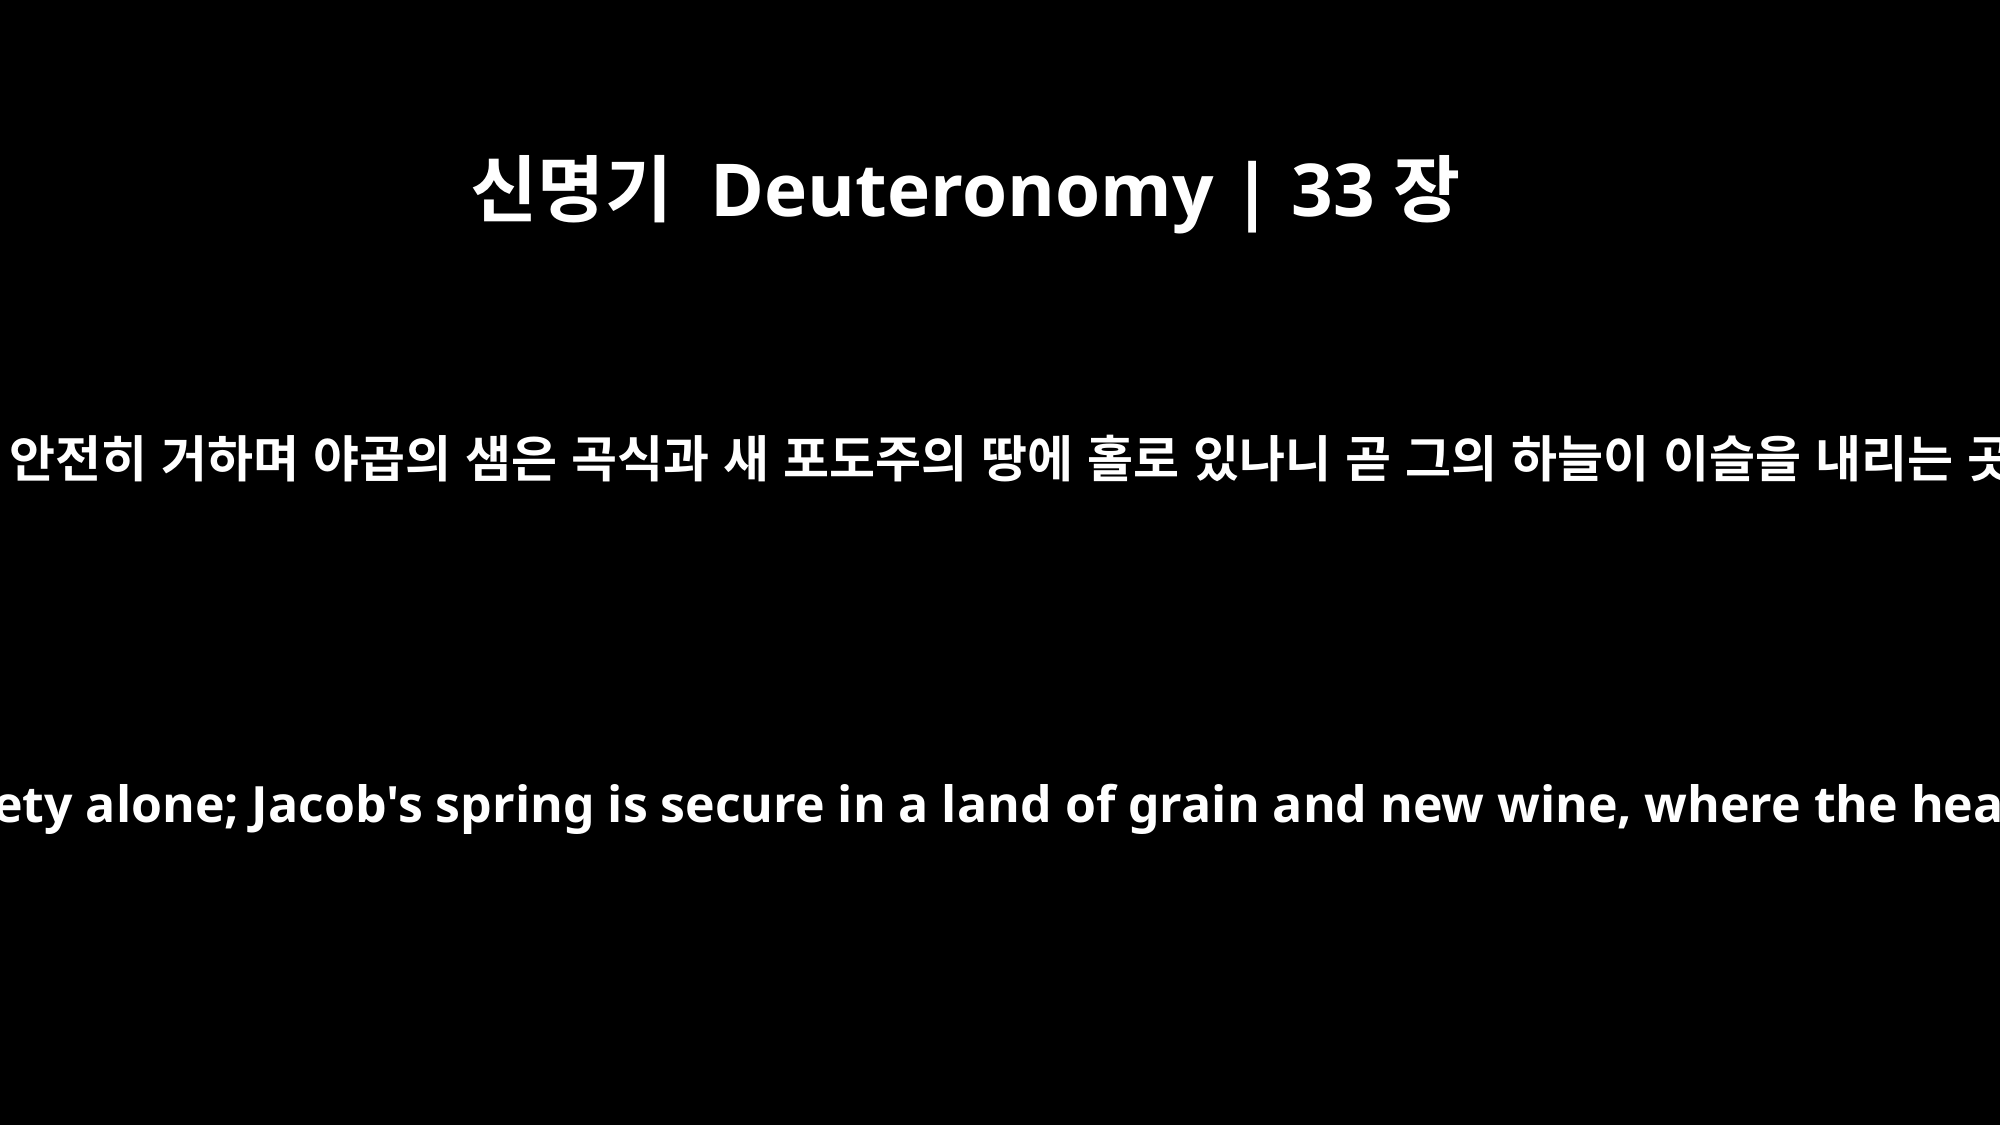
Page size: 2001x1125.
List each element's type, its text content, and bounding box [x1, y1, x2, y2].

text_box So Israel will live in safety alone; Jacob's spring is secure in a land of grain and new wine, where the heavens drop dew. [0, 764, 2000, 840]
text_box 28 이스라엘이 안전히 거하며 야곱의 샘은 곡식과 새 포도주의 땅에 홀로 있나니 곧 그의 하늘이 이슬을 내리는 곳에로다 [0, 359, 2000, 495]
text_box 신명기 Deuteronomy | 33장 [456, 136, 1476, 239]
